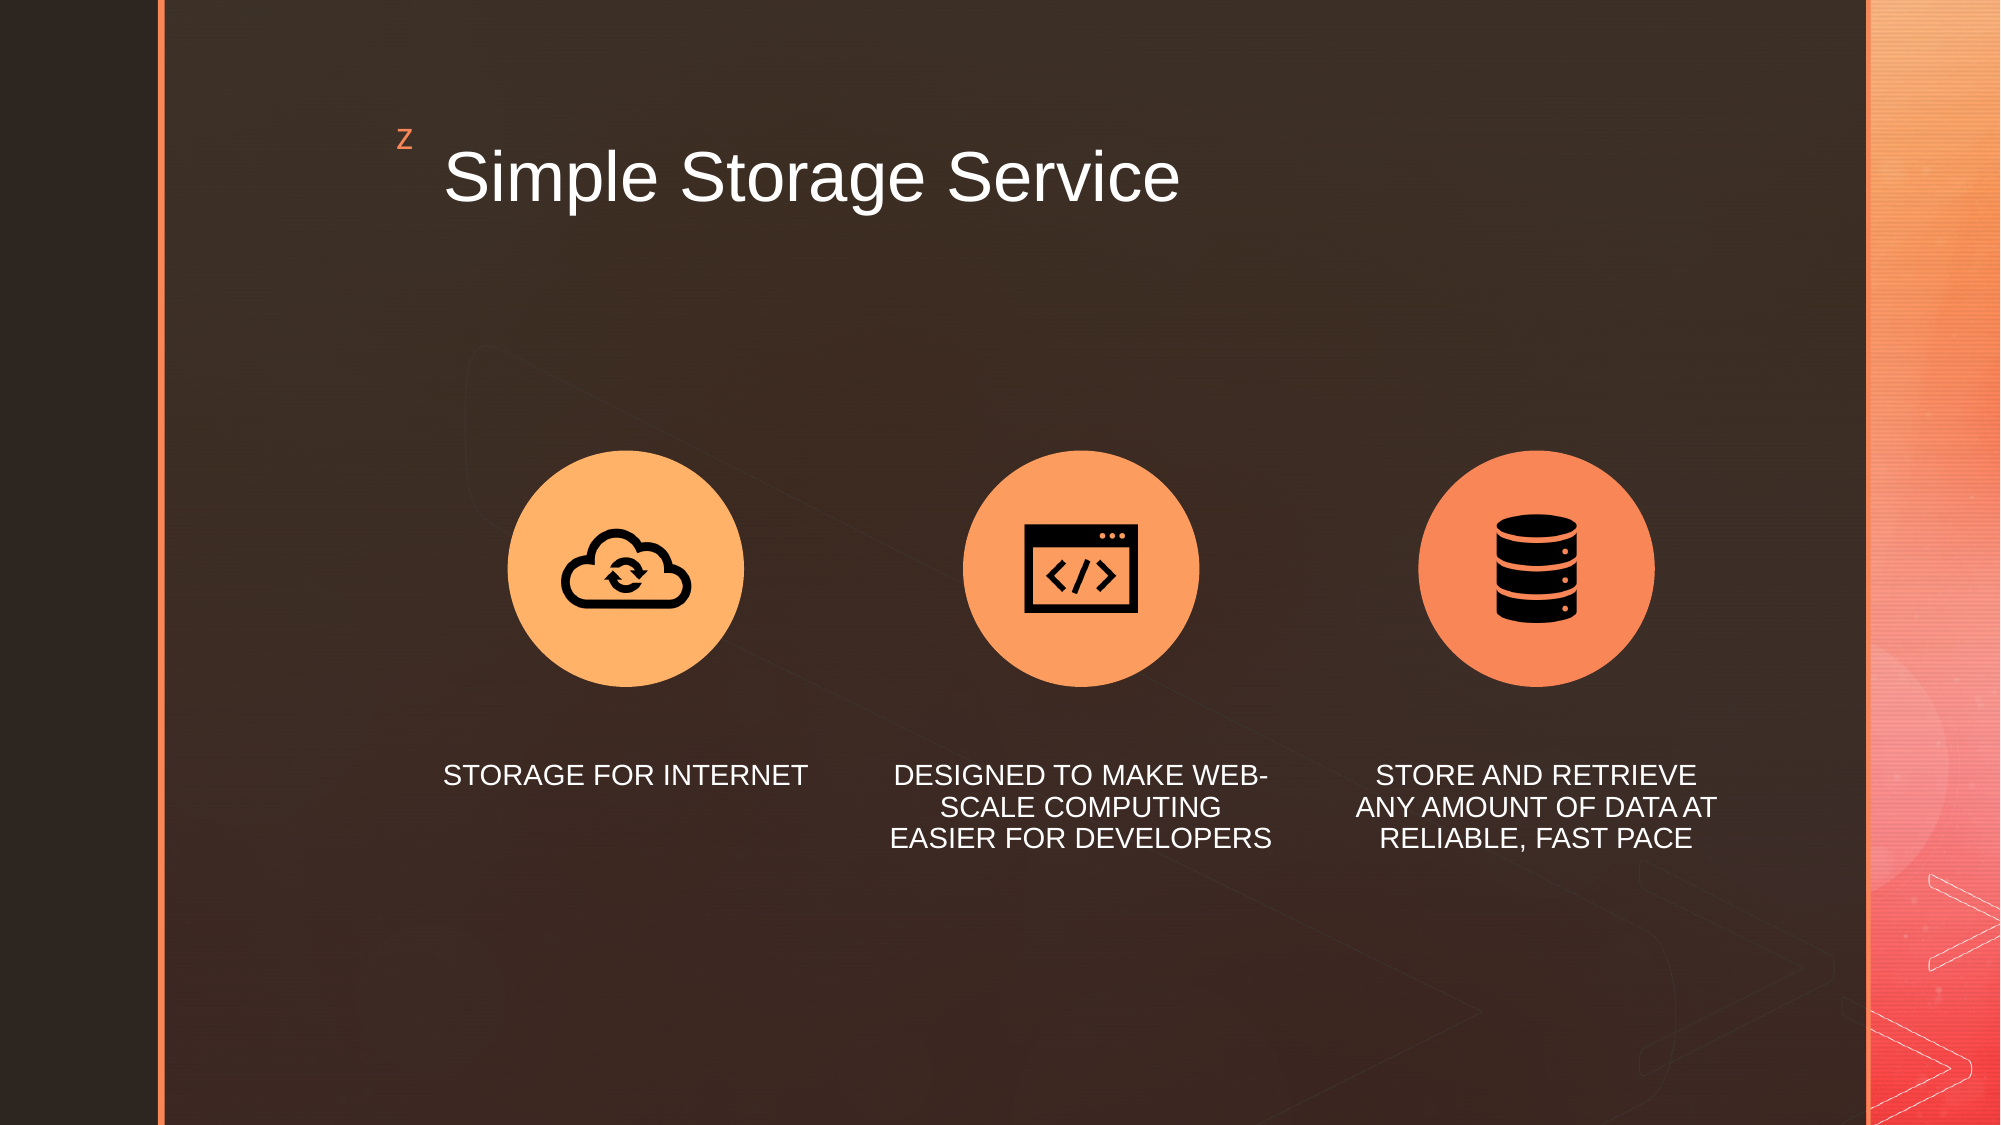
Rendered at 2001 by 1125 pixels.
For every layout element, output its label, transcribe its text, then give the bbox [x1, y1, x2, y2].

picture [1871, 0, 2001, 1125]
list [428, 388, 1735, 941]
title Simple Storage Service [428, 132, 1734, 310]
